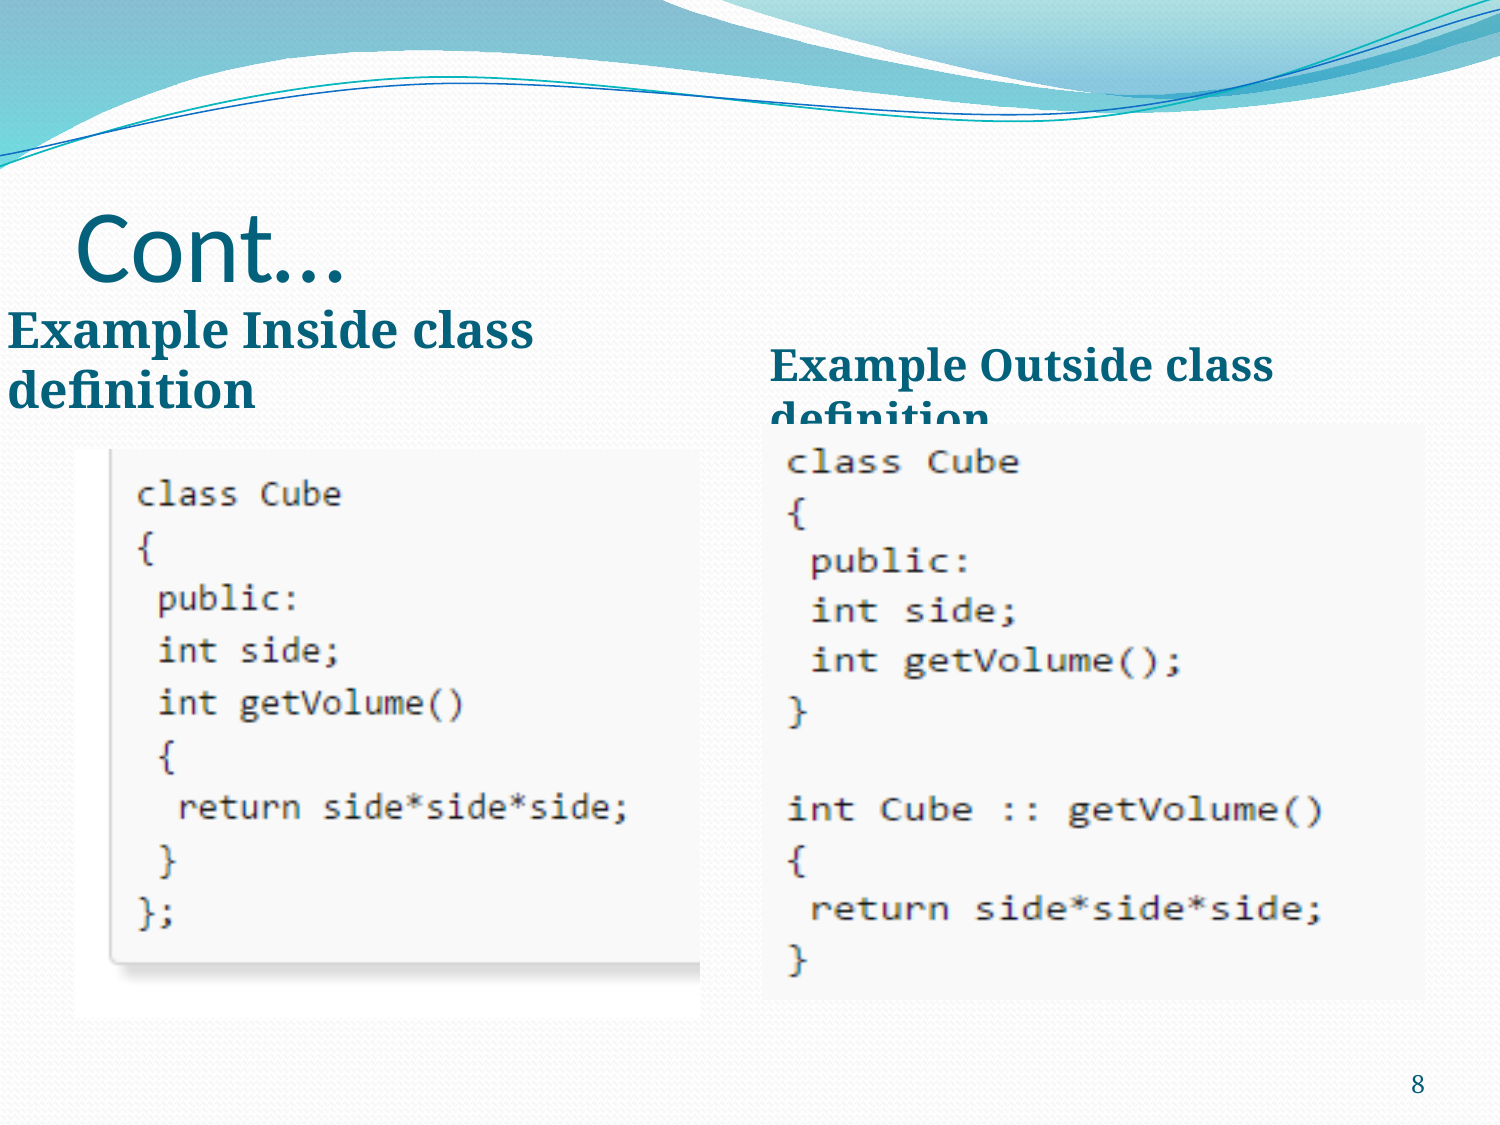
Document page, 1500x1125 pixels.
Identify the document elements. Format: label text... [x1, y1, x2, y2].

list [74, 449, 701, 1018]
picture [762, 424, 1426, 1001]
title Cont… [75, 115, 1425, 304]
list Example Outside class definition [761, 337, 1500, 445]
list Example Inside class definition [0, 304, 788, 413]
slide_number 8 [1299, 1042, 1425, 1103]
slide_number 22 [1426, 427, 1432, 445]
